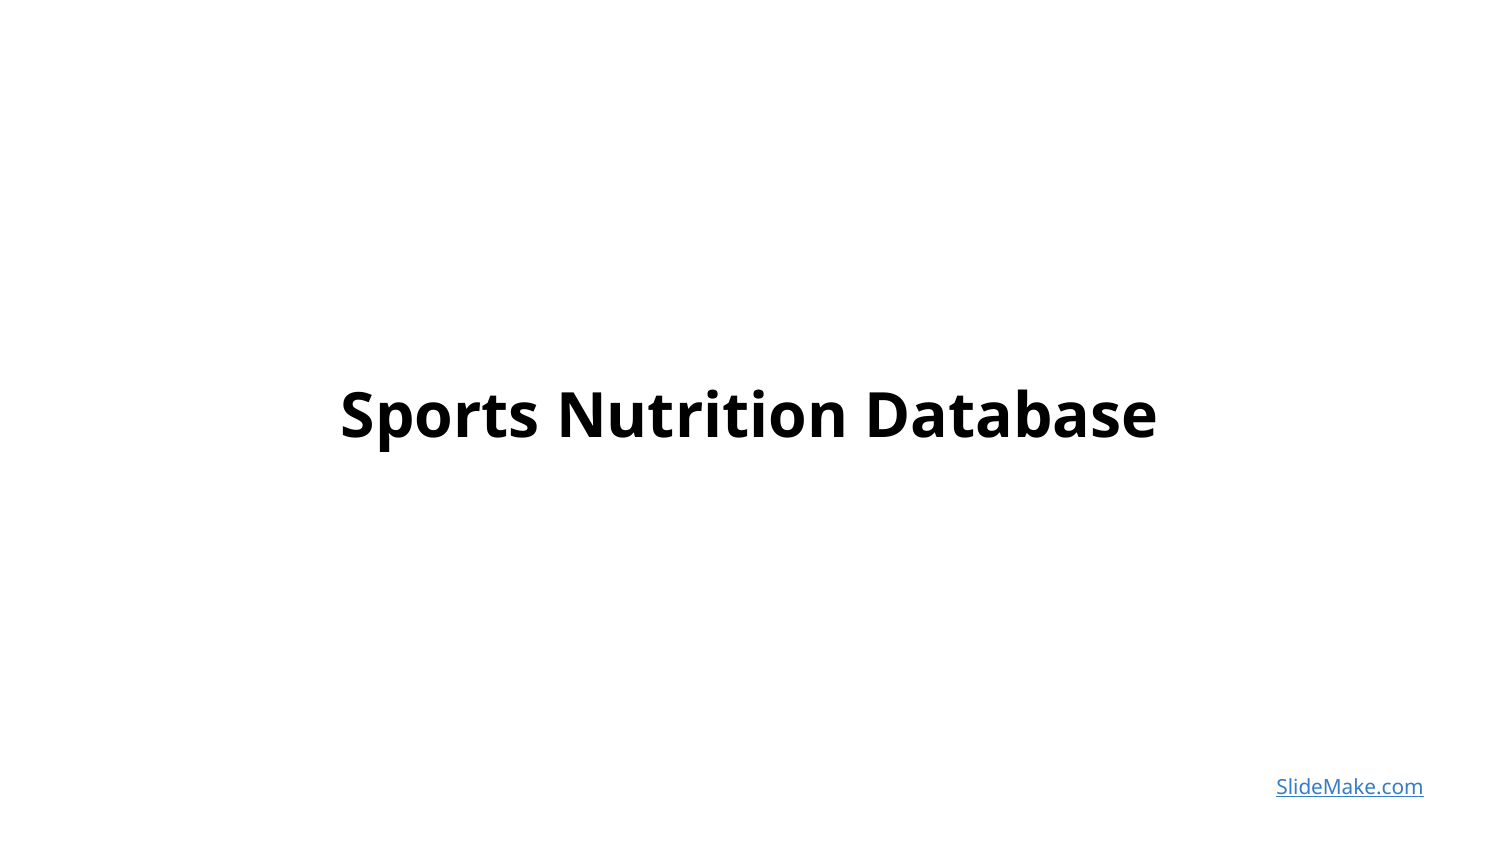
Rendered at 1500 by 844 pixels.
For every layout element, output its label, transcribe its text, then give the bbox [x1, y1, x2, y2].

text_box Sports Nutrition Database [74, 374, 1425, 450]
text_box SlideMake.com [1199, 749, 1500, 825]
